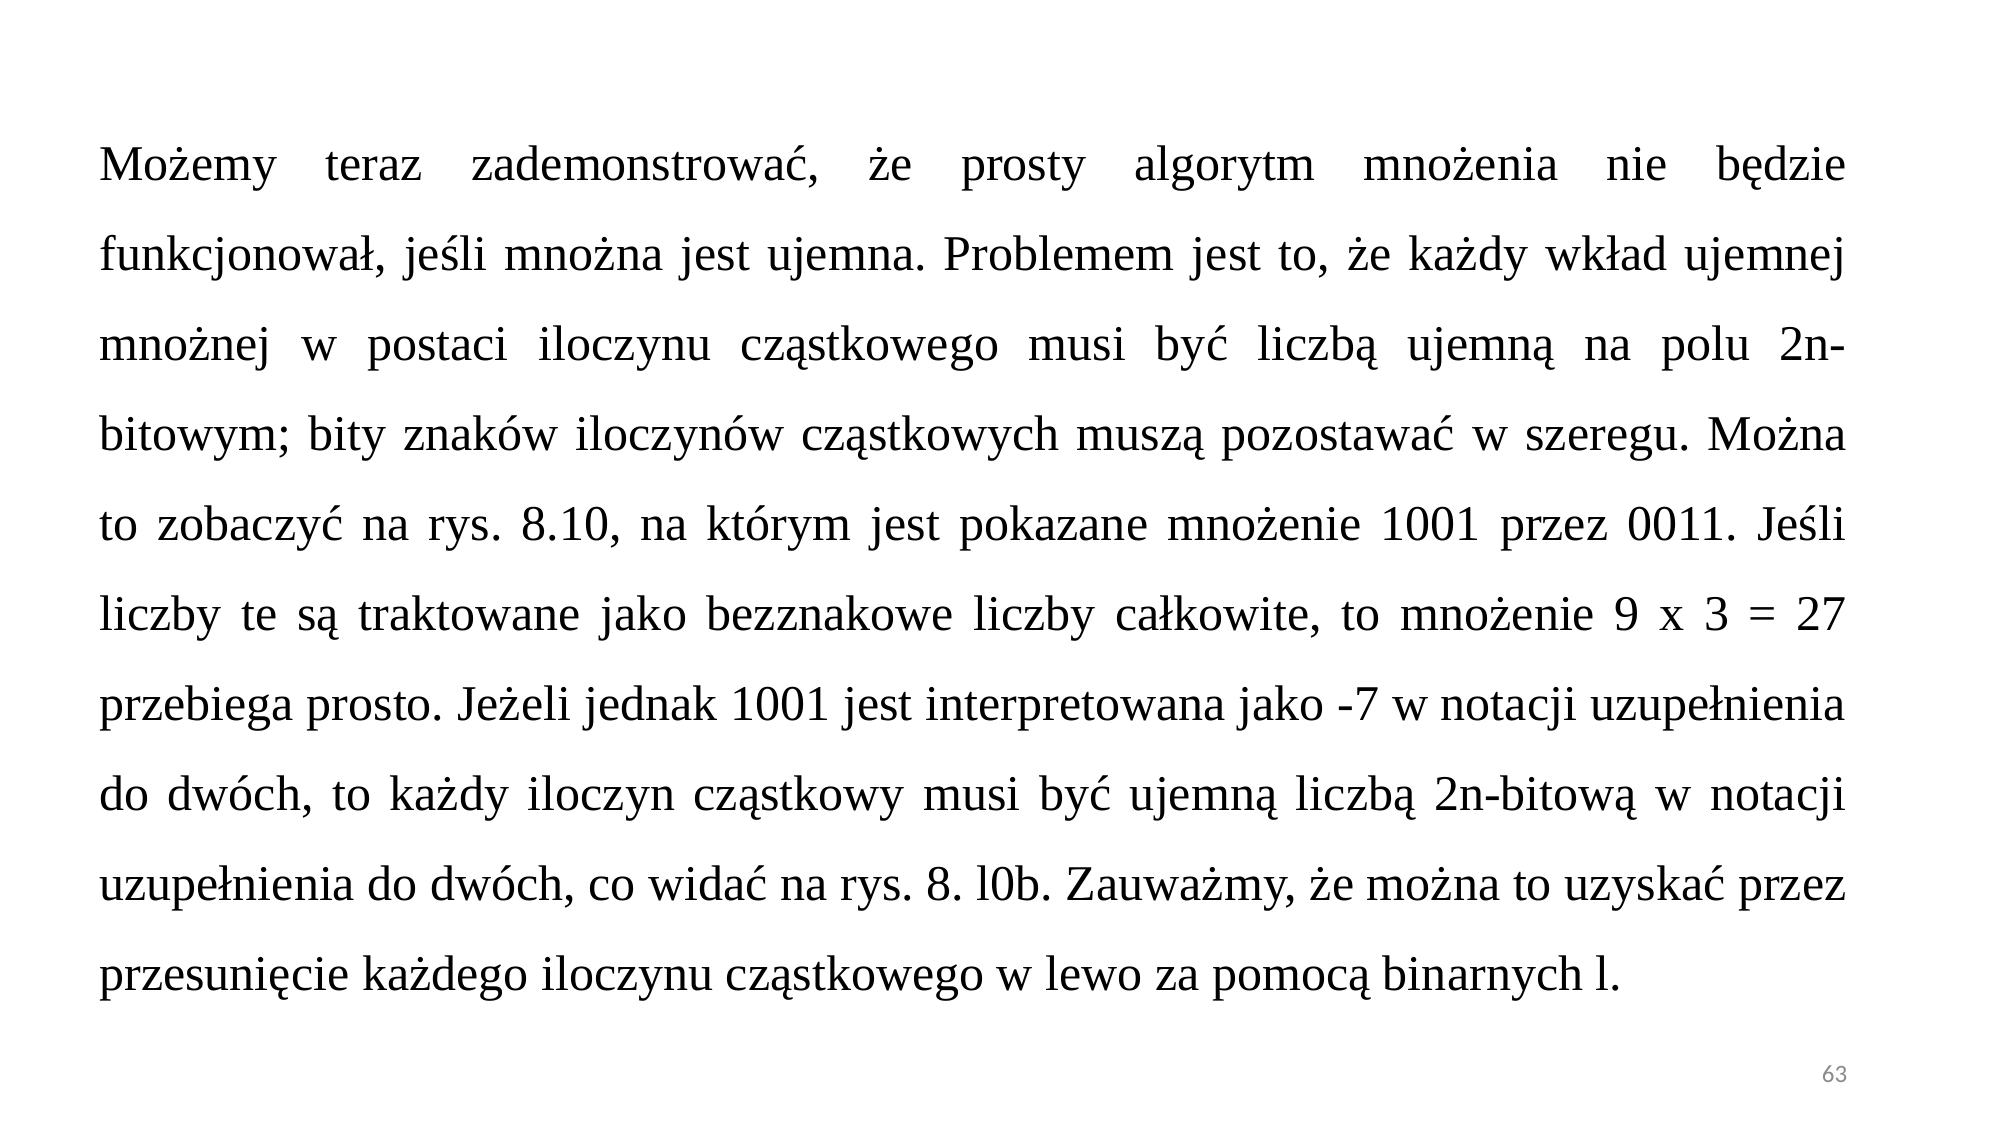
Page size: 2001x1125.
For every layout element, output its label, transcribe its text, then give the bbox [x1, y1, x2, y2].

slide_number 63 [1412, 1042, 1863, 1103]
text_box Możemy teraz zademonstrować, że prosty algorytm mnożenia nie będzie funkcjonował, jeśli mnożna jest ujemna. Problemem jest to, że każdy wkład ujemnej mnożnej w postaci iloczynu cząstkowego musi być liczbą ujemną na polu 2n-bitowym; bity znaków iloczynów cząstkowych muszą pozostawać w szeregu. Można to zobaczyć na rys. 8.10, na którym jest pokazane mnożenie 1001 przez 0011. Jeśli liczby te są traktowane jako bezznakowe liczby całkowite, to mnożenie 9 x 3 = 27 przebiega prosto. Jeżeli jednak 1001 jest interpretowana jako -7 w notacji uzupełnienia do dwóch, to każdy iloczyn cząstkowy musi być ujemną liczbą 2n-bitową w notacji uzupełnienia do dwóch, co widać na rys. 8. l0b. Zauważmy, że można to uzyskać przez przesunięcie każdego iloczynu cząstkowego w lewo za pomocą binarnych l. [84, 92, 1863, 1008]
